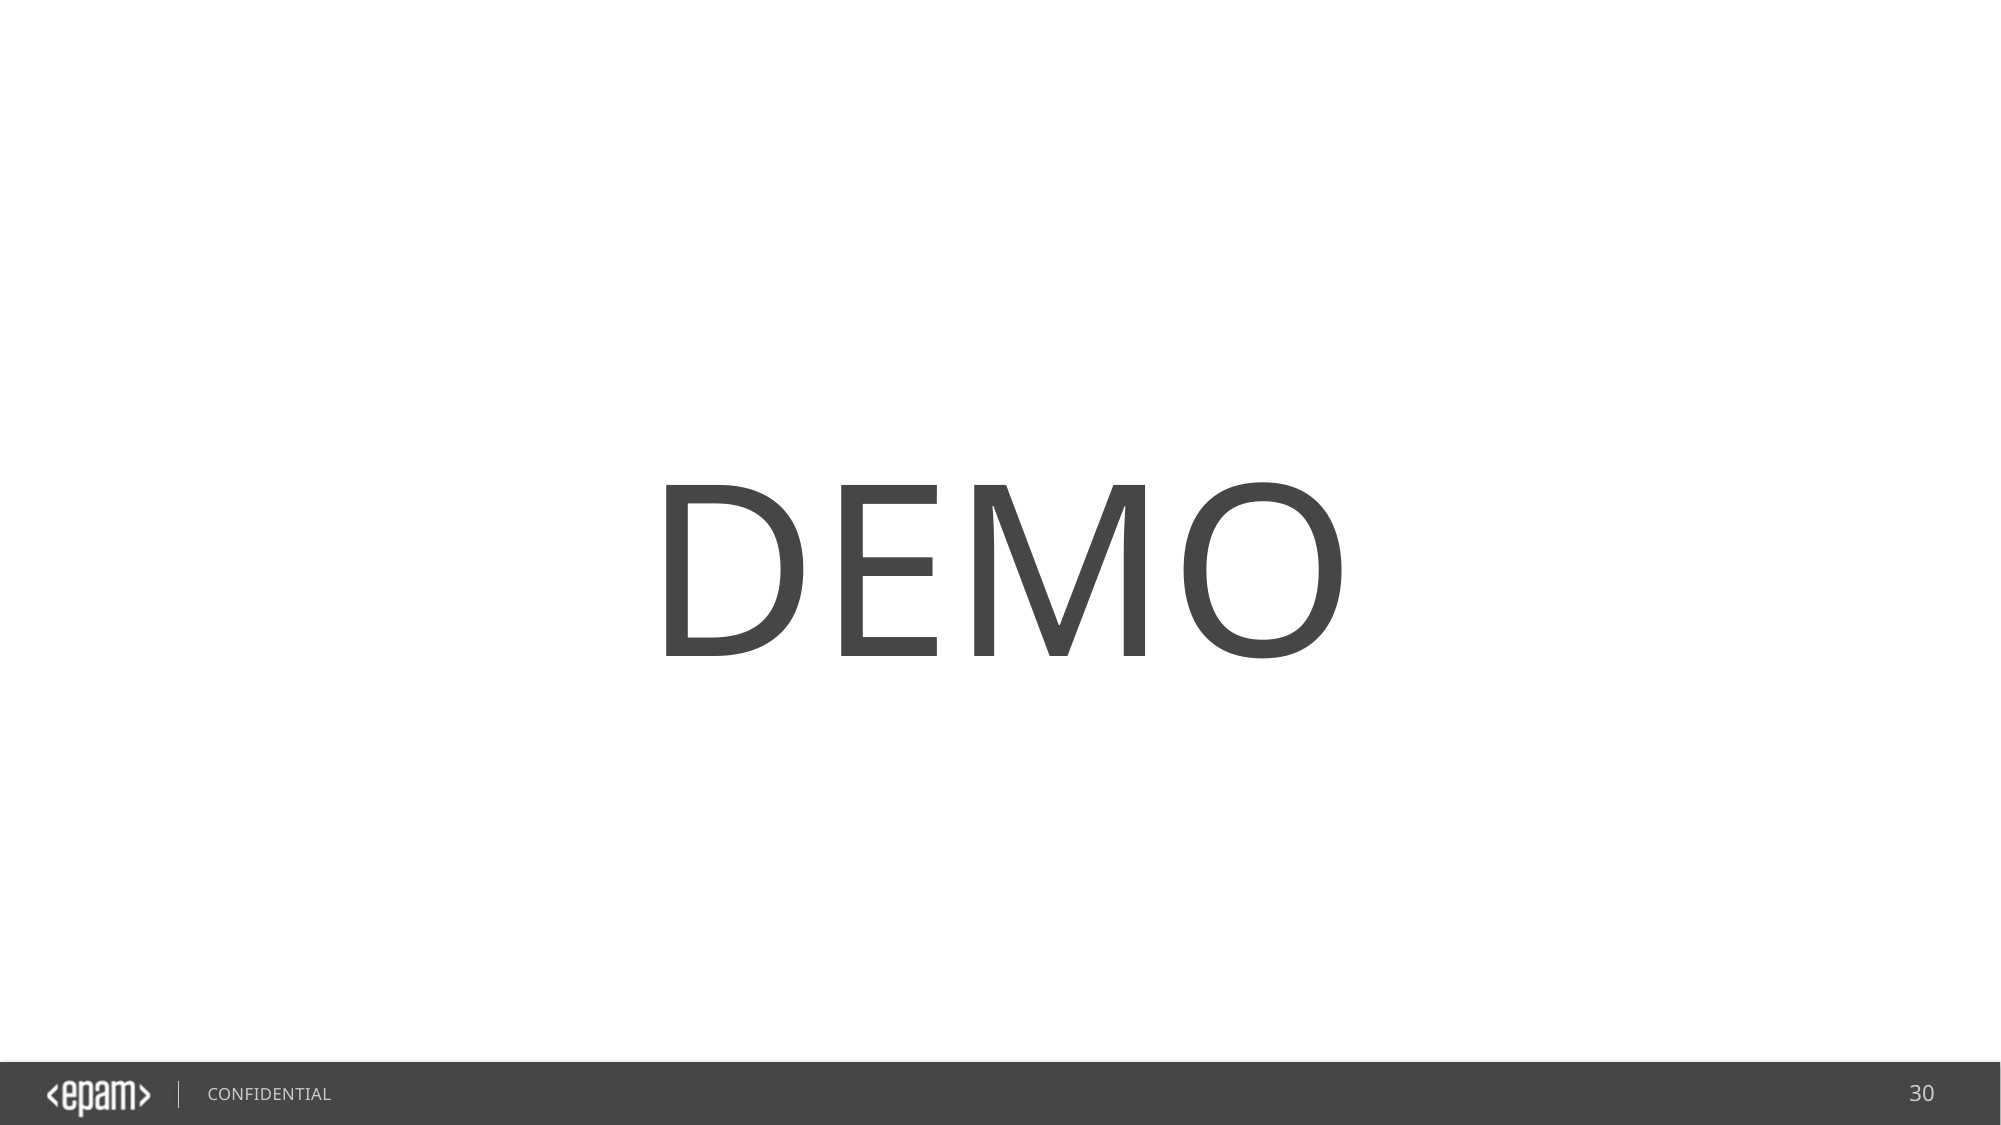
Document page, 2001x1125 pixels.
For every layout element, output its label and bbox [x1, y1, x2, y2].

picture [46, 1080, 151, 1118]
